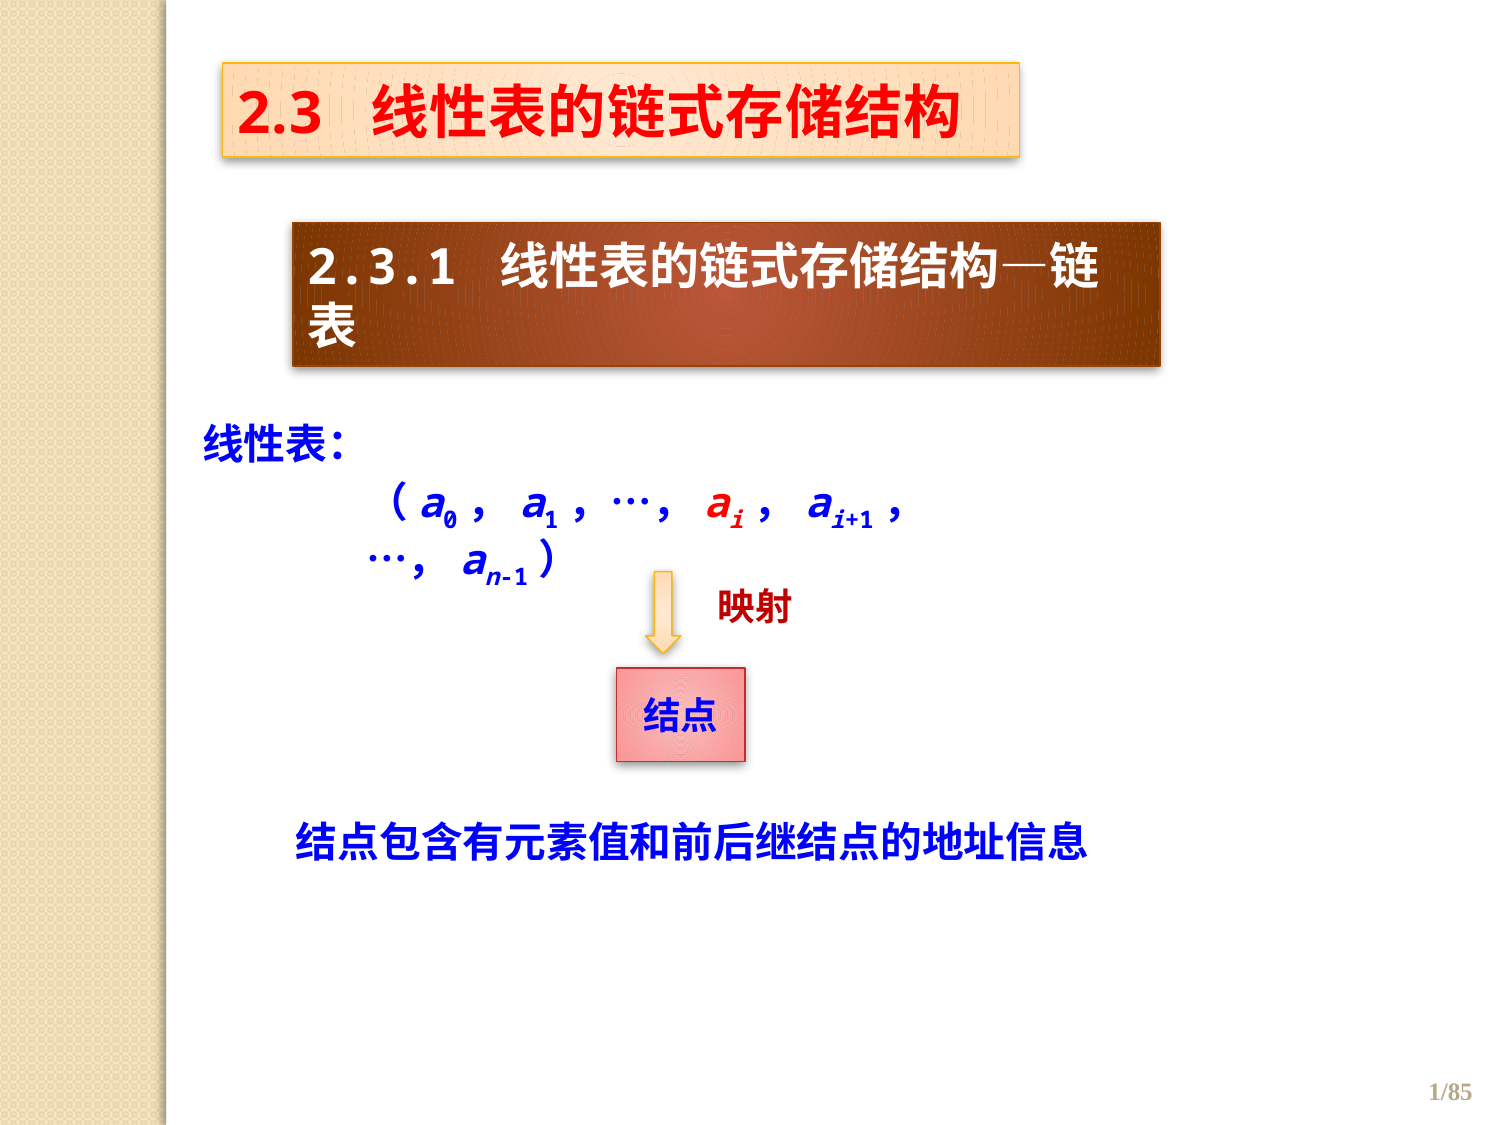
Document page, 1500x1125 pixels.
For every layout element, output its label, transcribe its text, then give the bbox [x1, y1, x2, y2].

slide_number /85 [1413, 1034, 1488, 1113]
text_box （a0，a1，…，ai，ai+1，…，an-1） [351, 468, 1067, 598]
text_box 2.3.1 线性表的链式存储结构—链表 [292, 222, 1161, 367]
text_box [644, 570, 682, 655]
text_box 结点 [616, 667, 746, 762]
text_box 2.3 线性表的链式存储结构 [222, 62, 1020, 158]
text_box 线性表： [187, 410, 399, 475]
text_box 结点包含有元素值和前后继结点的地址信息 [281, 808, 1185, 874]
text_box 映射 [702, 575, 844, 636]
